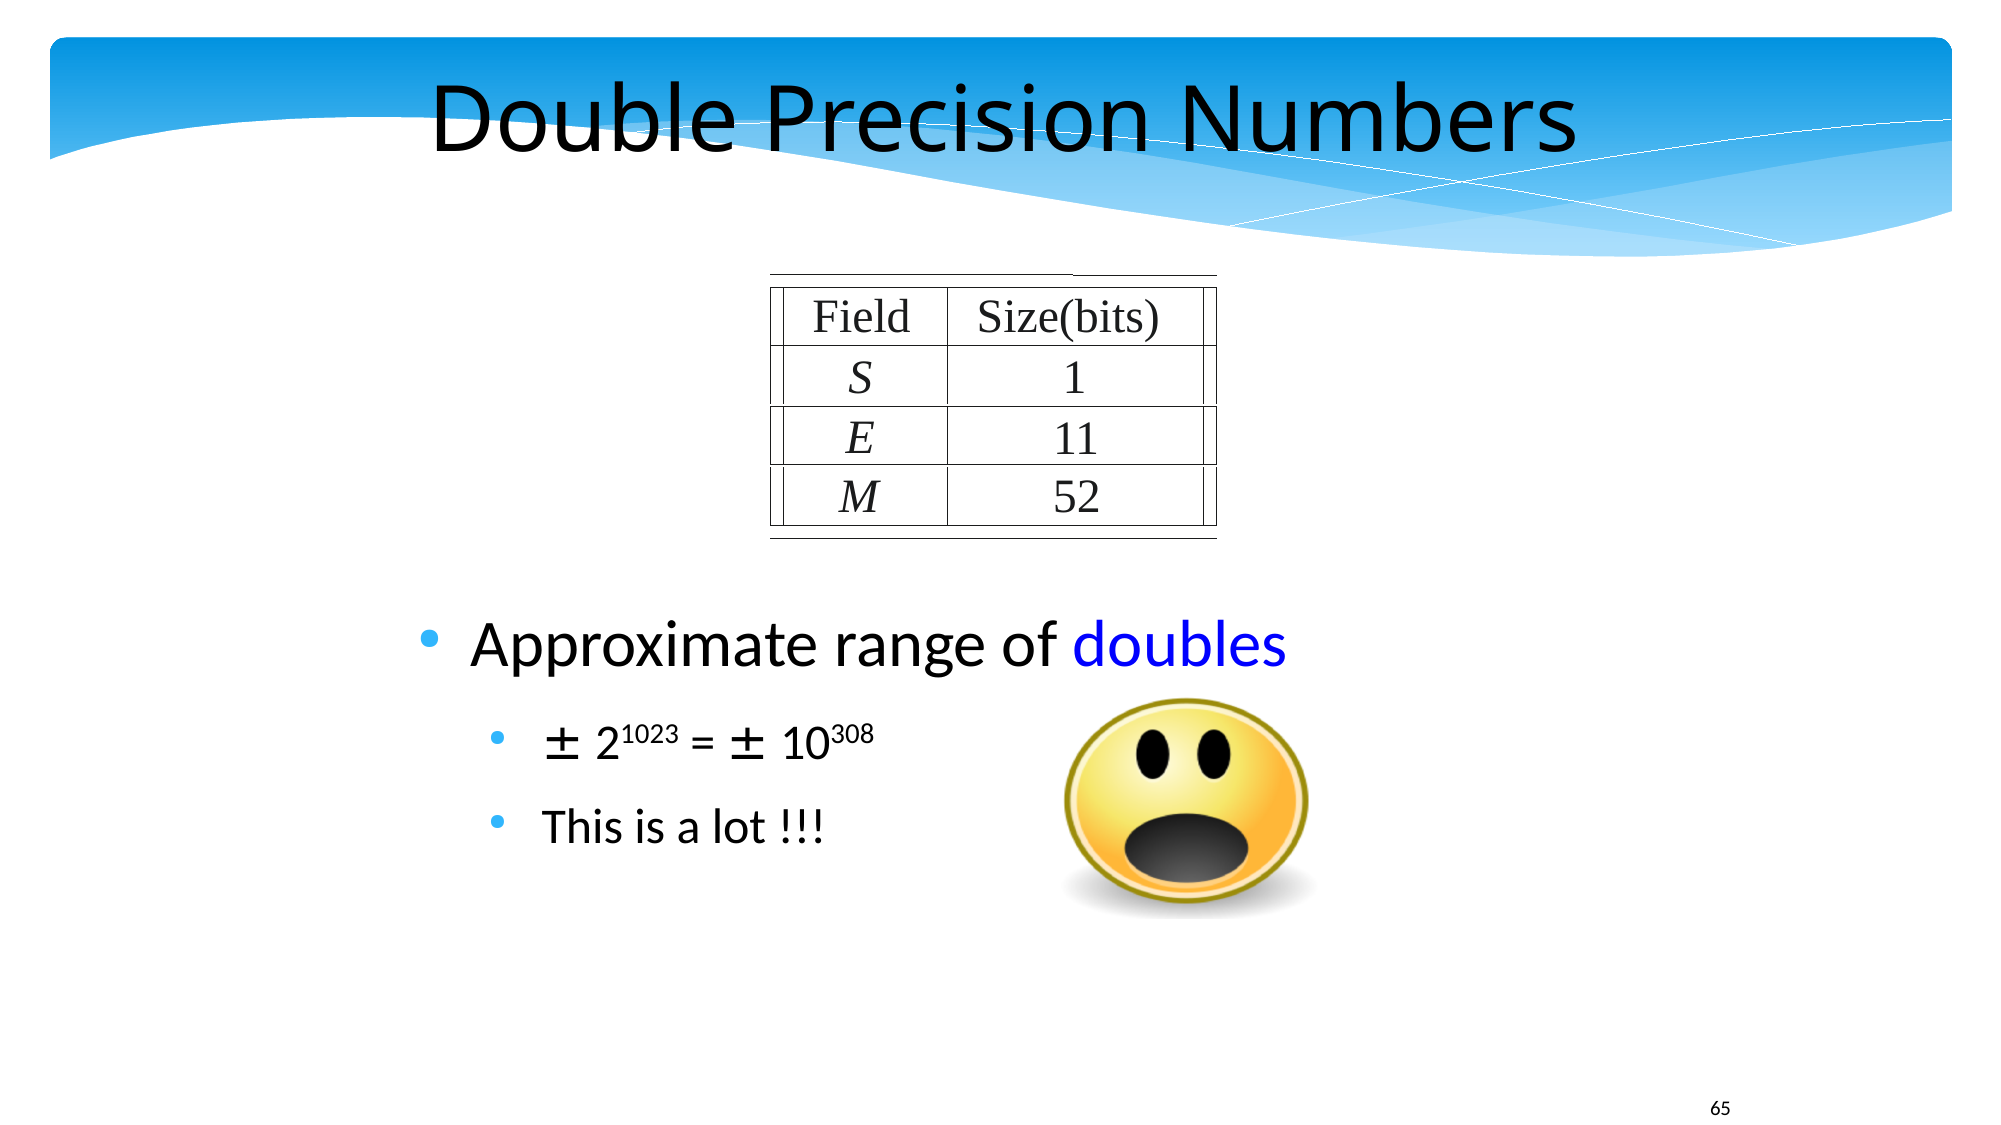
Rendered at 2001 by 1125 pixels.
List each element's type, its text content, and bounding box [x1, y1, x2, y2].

text_box 65 [1695, 1087, 1788, 1125]
picture [1051, 694, 1322, 919]
title Double Precision Numbers [395, 37, 1613, 192]
list Approximate range of doubles ± 21023 = ± 10308 This is a lot !!! [399, 600, 1617, 944]
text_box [770, 274, 1217, 539]
